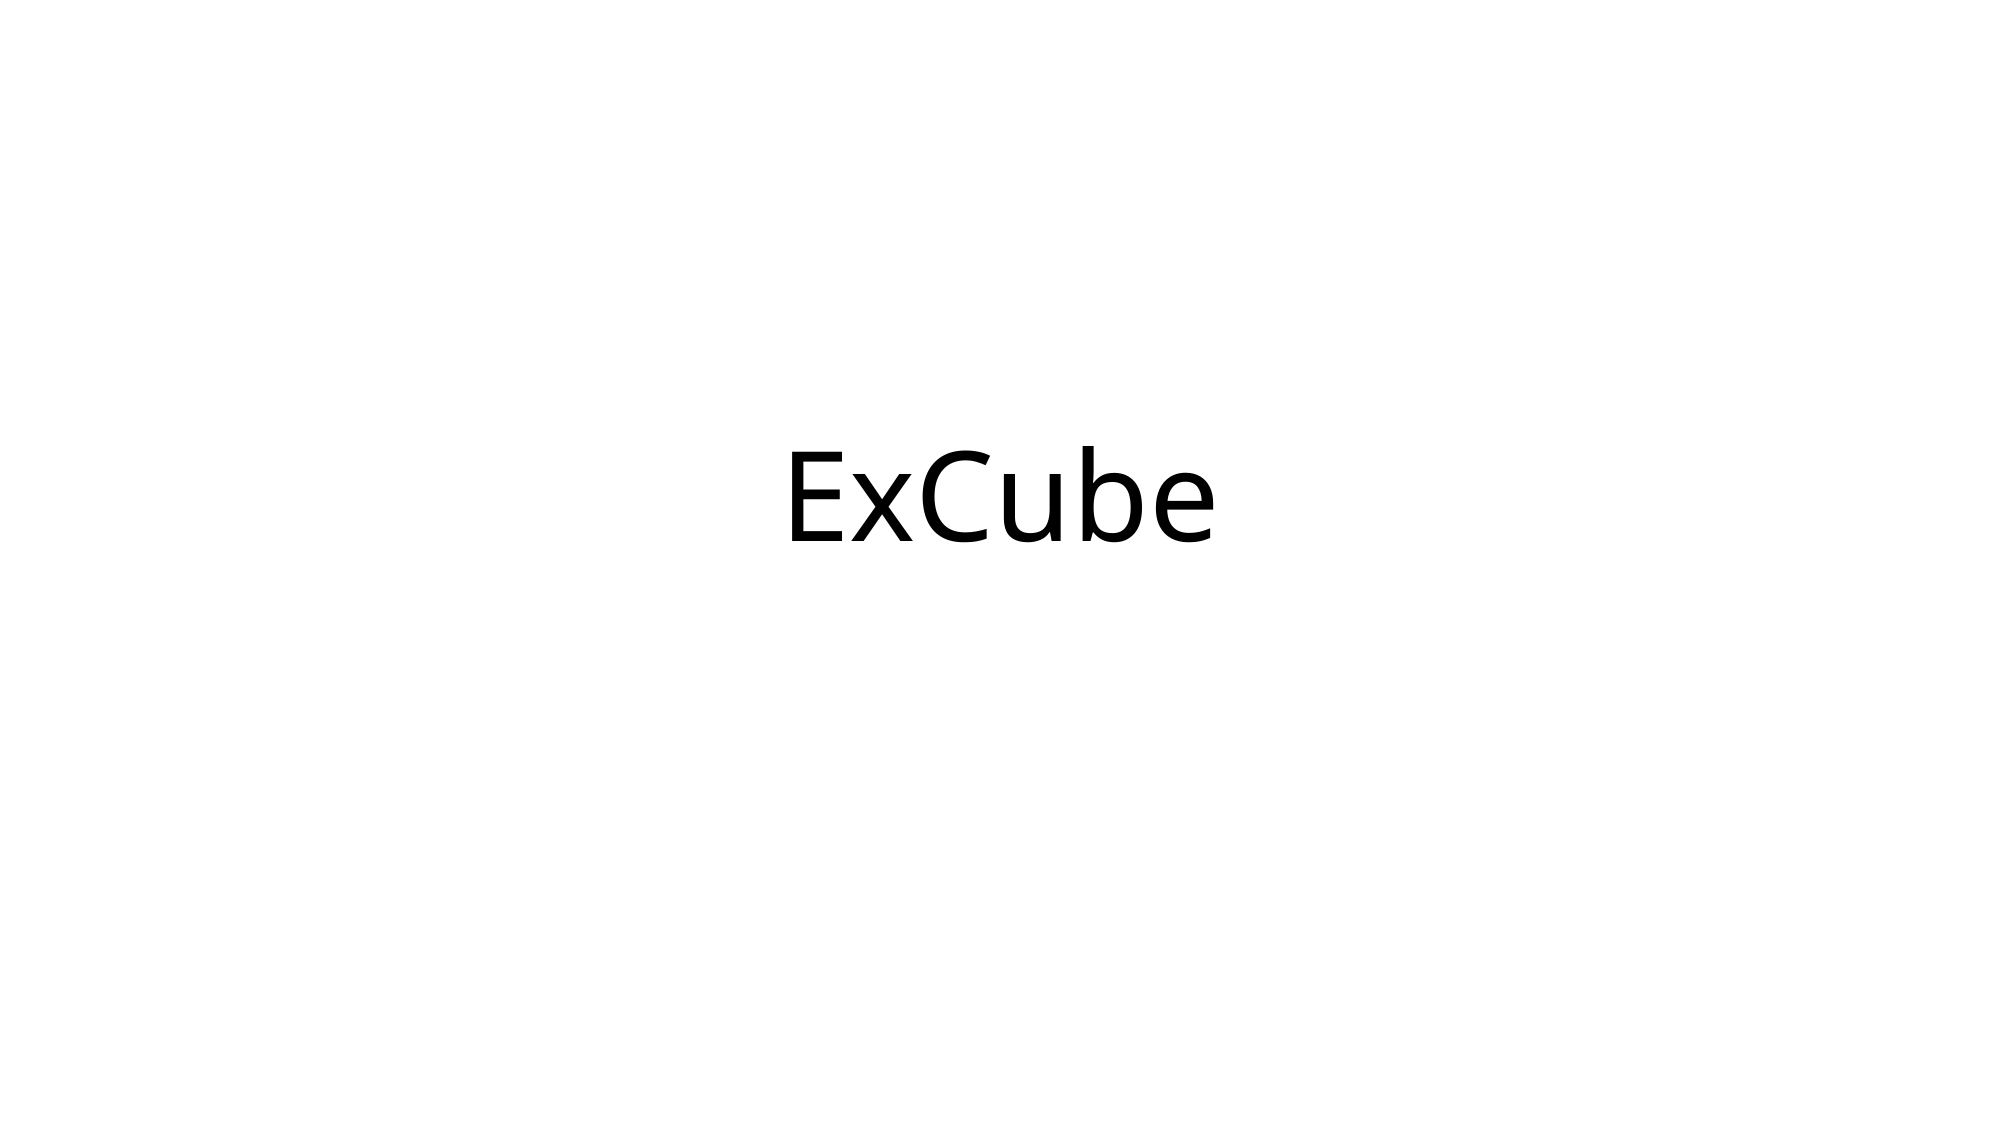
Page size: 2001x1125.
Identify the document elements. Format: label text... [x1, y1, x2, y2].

title ExCube [249, 184, 1750, 576]
